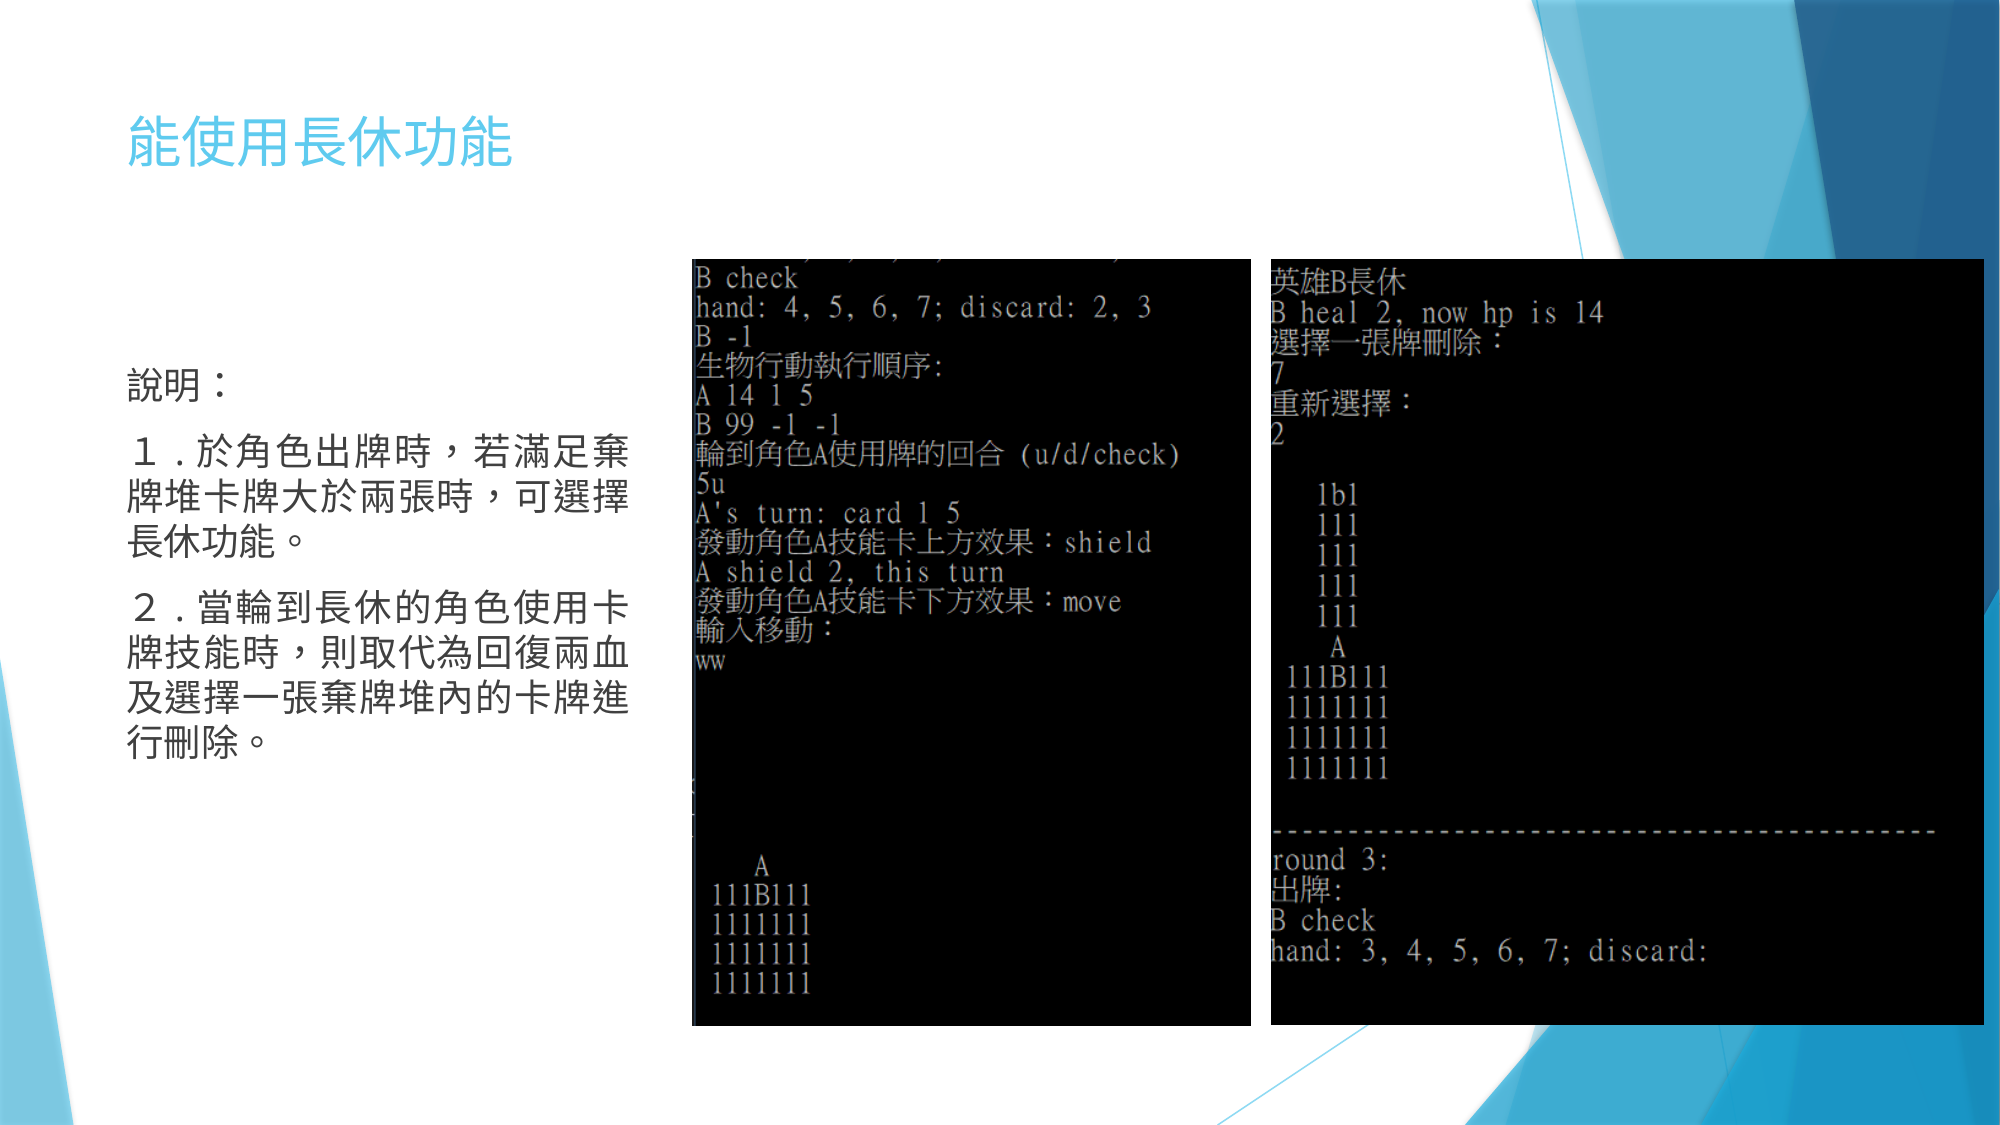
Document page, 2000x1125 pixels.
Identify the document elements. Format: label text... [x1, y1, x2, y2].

picture [1270, 258, 1985, 1026]
picture [692, 258, 1252, 1026]
title 能使用長休功能 [111, 99, 1521, 317]
list 說明： １.於角色出牌時，若滿足棄牌堆卡牌大於兩張時，可選擇長休功能。 ２.當輪到長休的角色使用卡牌技能時，則取代為回復兩血及選擇一張棄牌堆內的卡牌進行刪除。 [111, 354, 646, 992]
